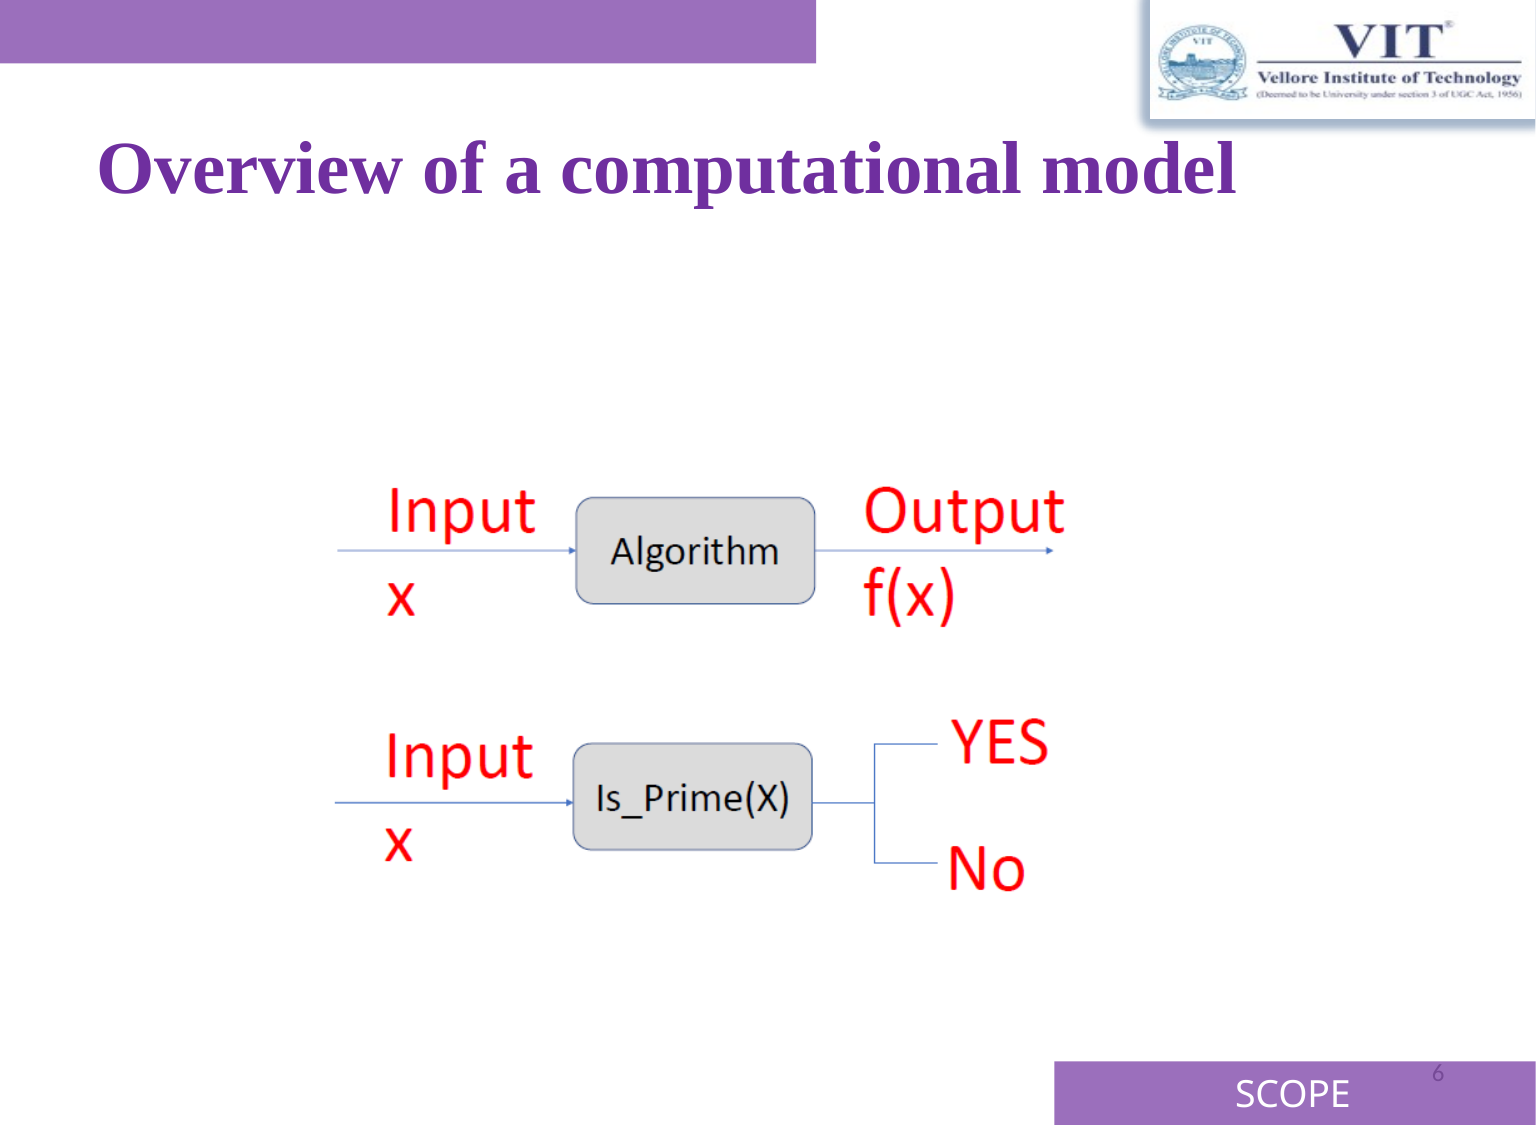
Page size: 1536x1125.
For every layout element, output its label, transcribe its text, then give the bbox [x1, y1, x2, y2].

text_box [0, 0, 817, 64]
text_box [1054, 1061, 1536, 1125]
picture [320, 418, 1229, 1014]
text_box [1130, 0, 1536, 139]
footer SCOPE [1232, 1071, 1369, 1125]
title Overview of a computational model [49, 116, 1535, 307]
